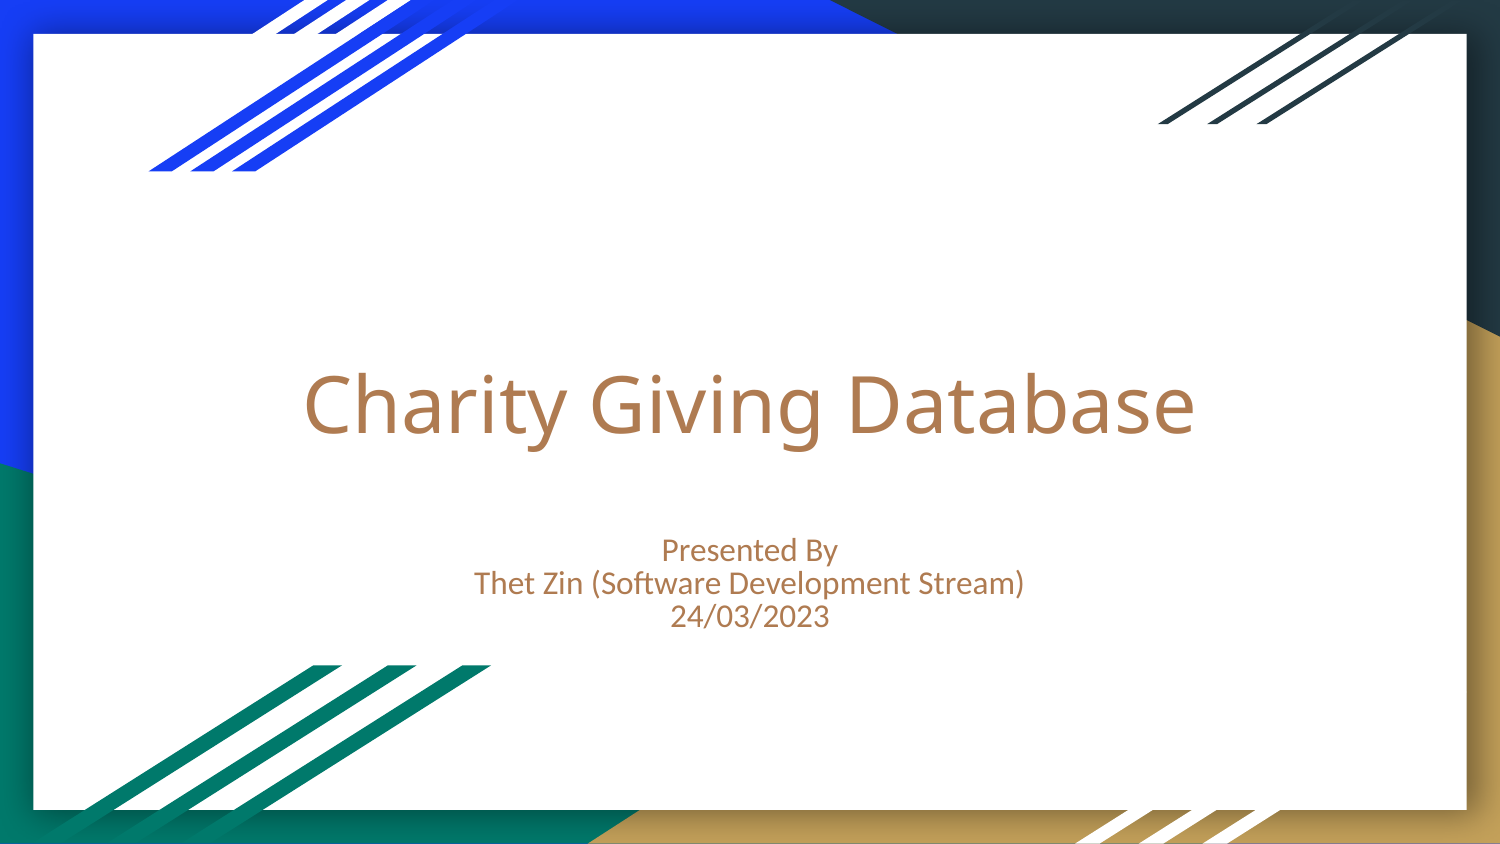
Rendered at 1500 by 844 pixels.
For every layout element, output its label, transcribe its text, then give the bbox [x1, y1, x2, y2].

subtitle Presented By Thet Zin (Software Development Stream) 24/03/2023 [284, 521, 1216, 666]
title Charity Giving Database [237, 283, 1263, 522]
